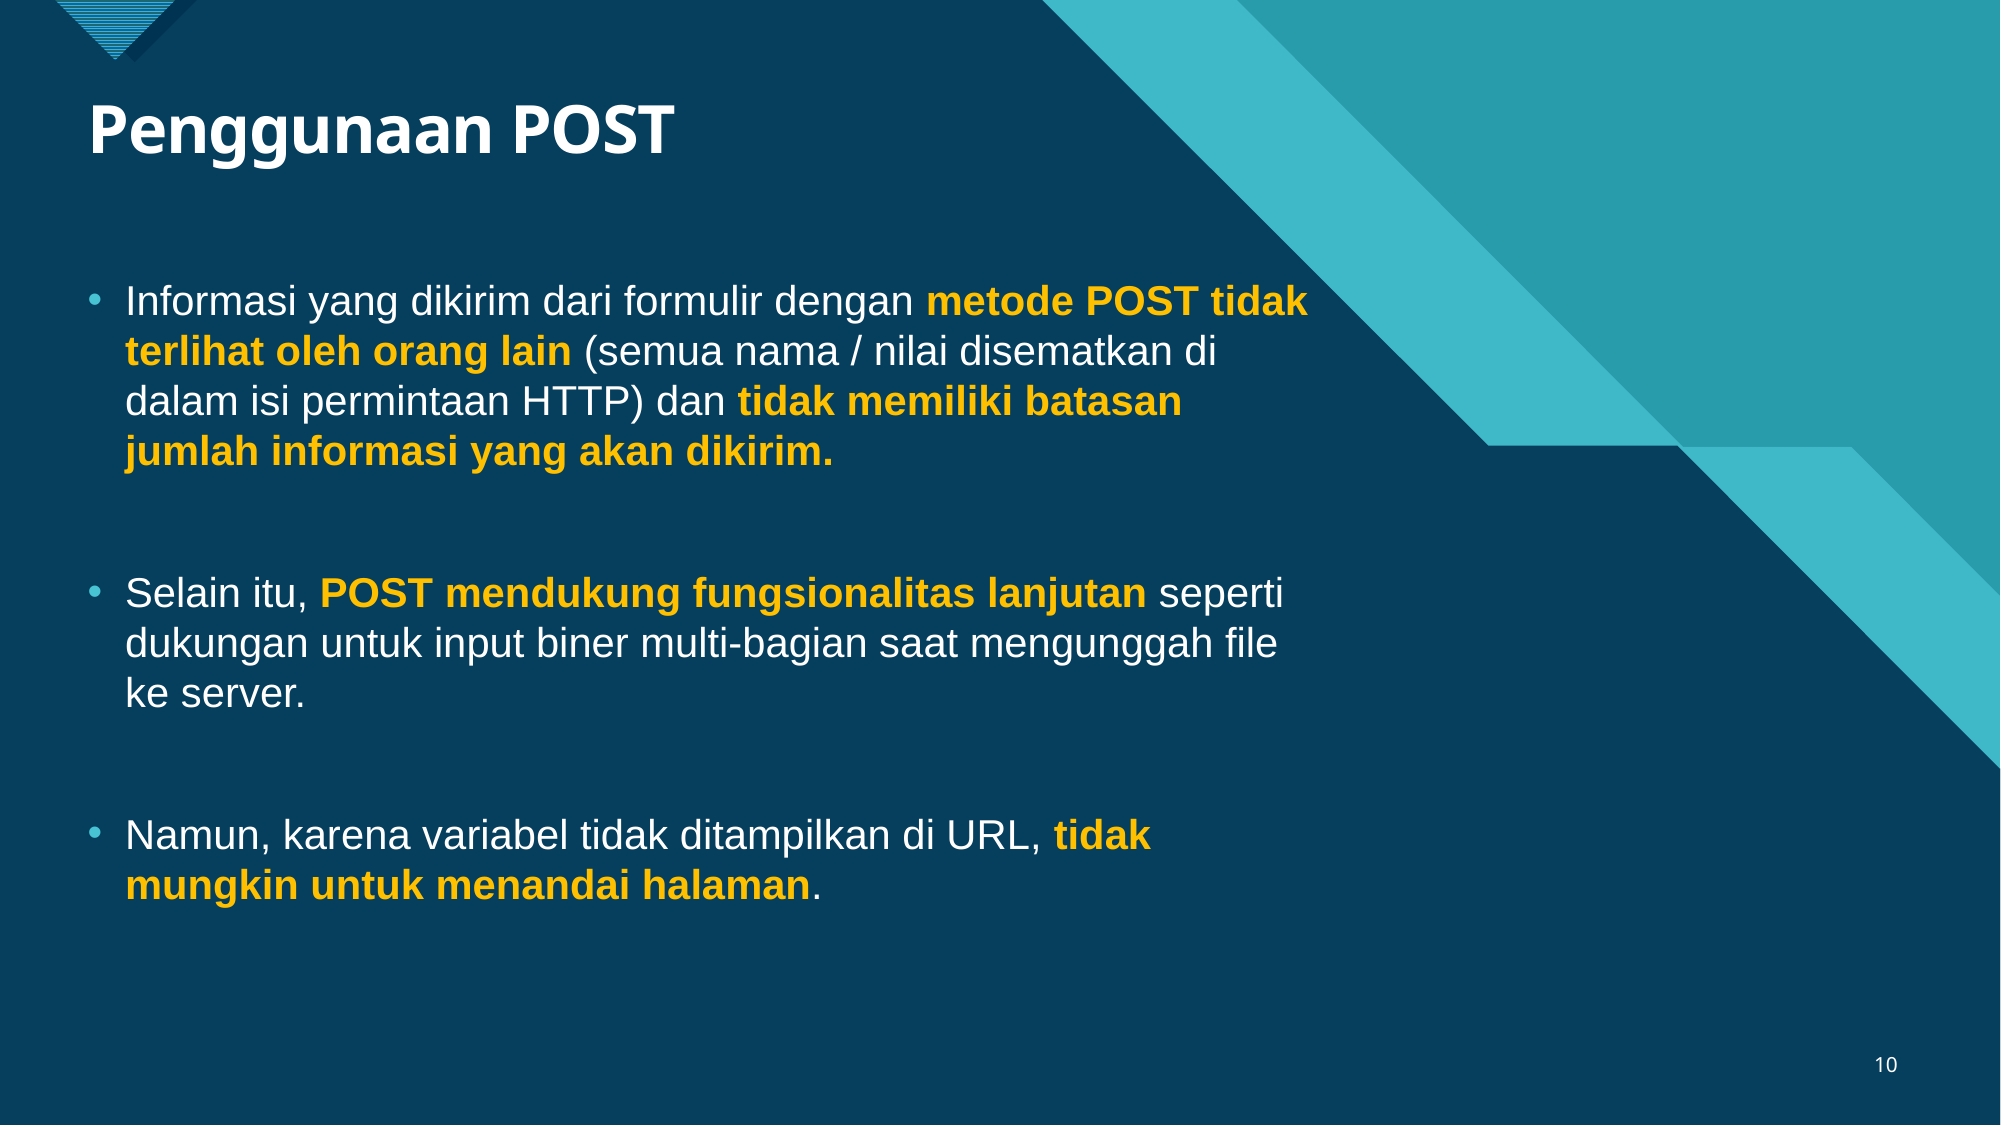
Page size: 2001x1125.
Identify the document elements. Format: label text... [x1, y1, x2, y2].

text_box Informasi yang dikirim dari formulir dengan metode POST tidak terlihat oleh orang lain (semua nama / nilai disematkan di dalam isi permintaan HTTP) dan tidak memiliki batasan jumlah informasi yang akan dikirim. Selain itu, POST mendukung fungsionalitas lanjutan seperti dukungan untuk input biner multi-bagian saat mengunggah file ke server. Namun, karena variabel tidak ditampilkan di URL, tidak mungkin untuk menandai halaman. [72, 266, 1343, 938]
text_box Penggunaan POST [72, 89, 1913, 177]
text_box <number> [1845, 1035, 1913, 1096]
